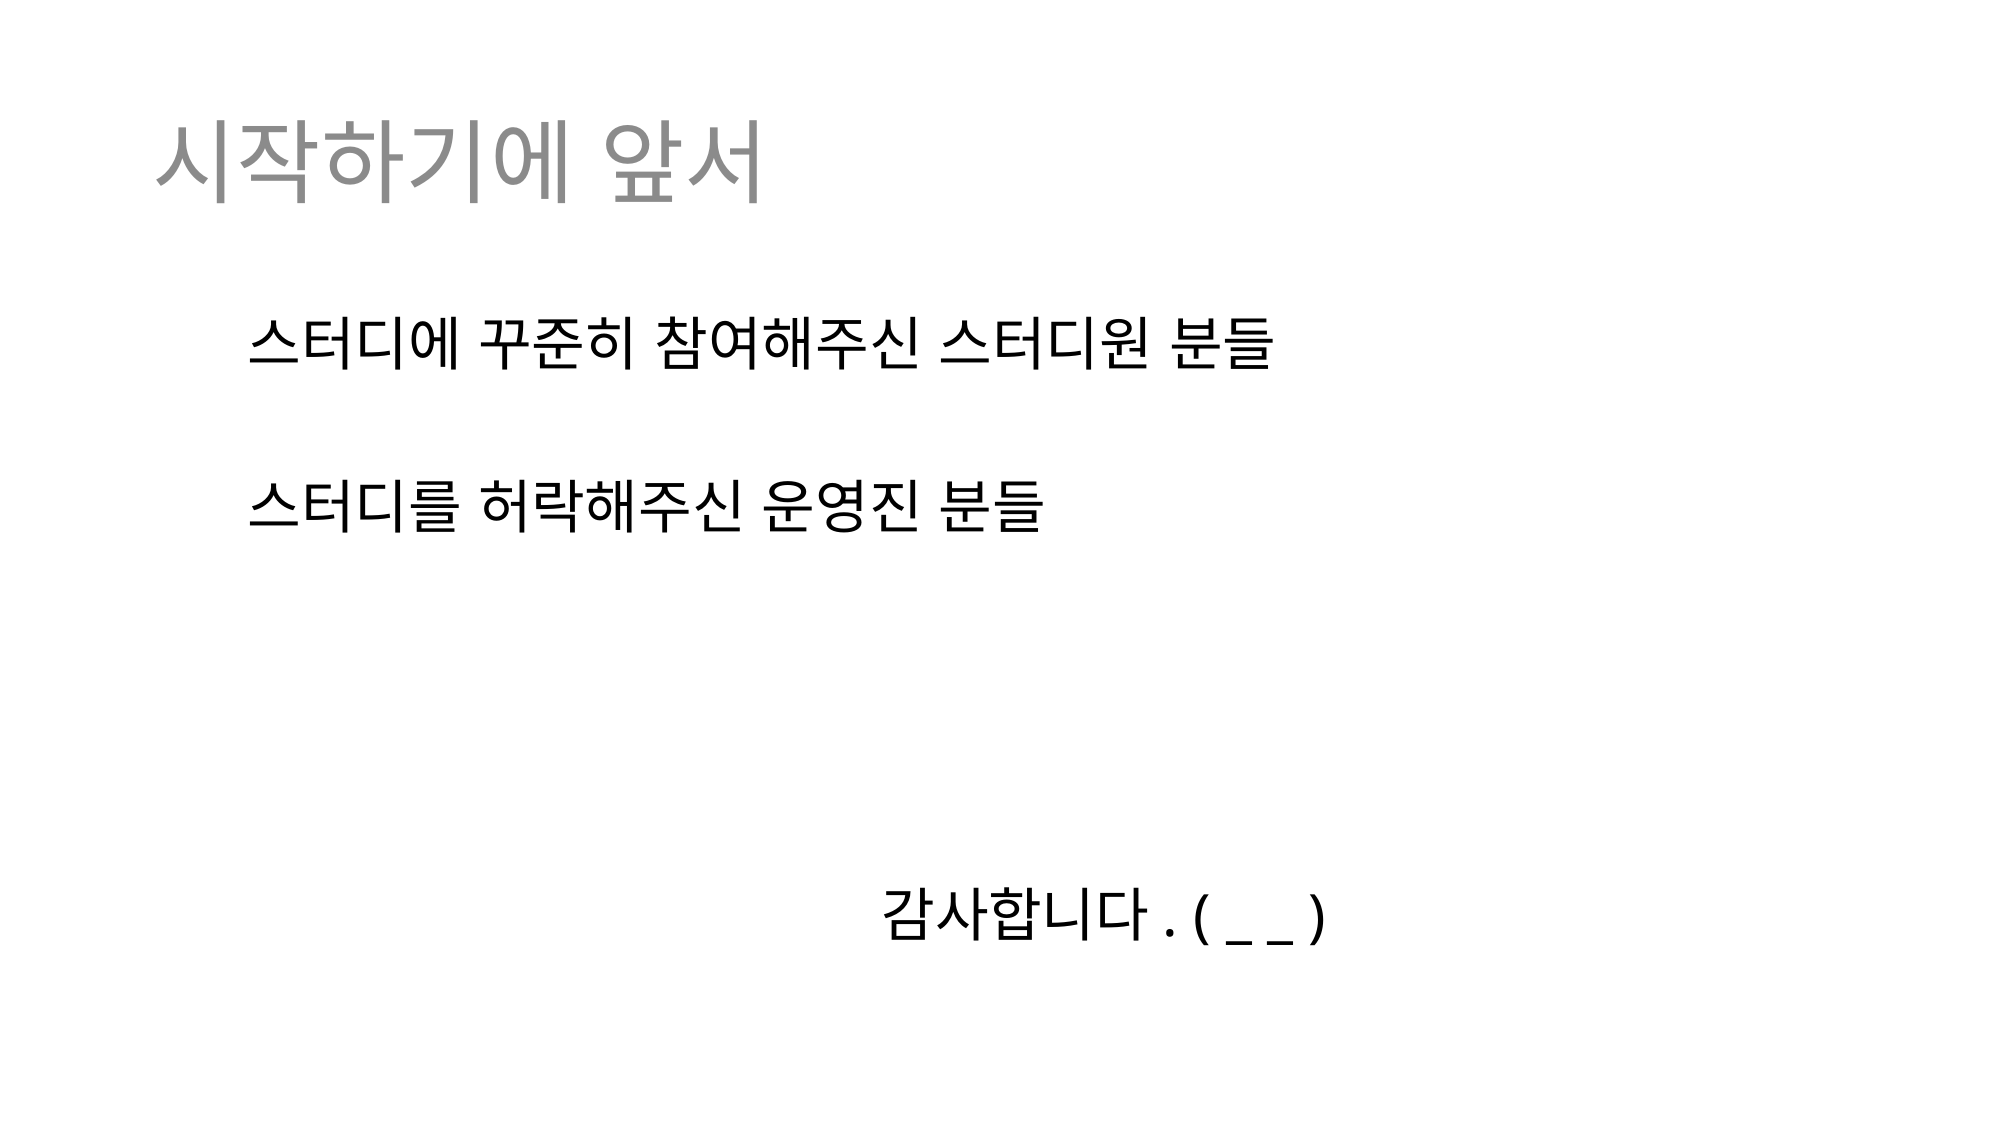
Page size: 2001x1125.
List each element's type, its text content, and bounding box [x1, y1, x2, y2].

title 시작하기에 앞서 [137, 57, 1863, 276]
list 스터디에 꾸준히 참여해주신 스터디원 분들 스터디를 허락해주신 운영진 분들 감사합니다. ( _ _ ) [137, 299, 1863, 1014]
